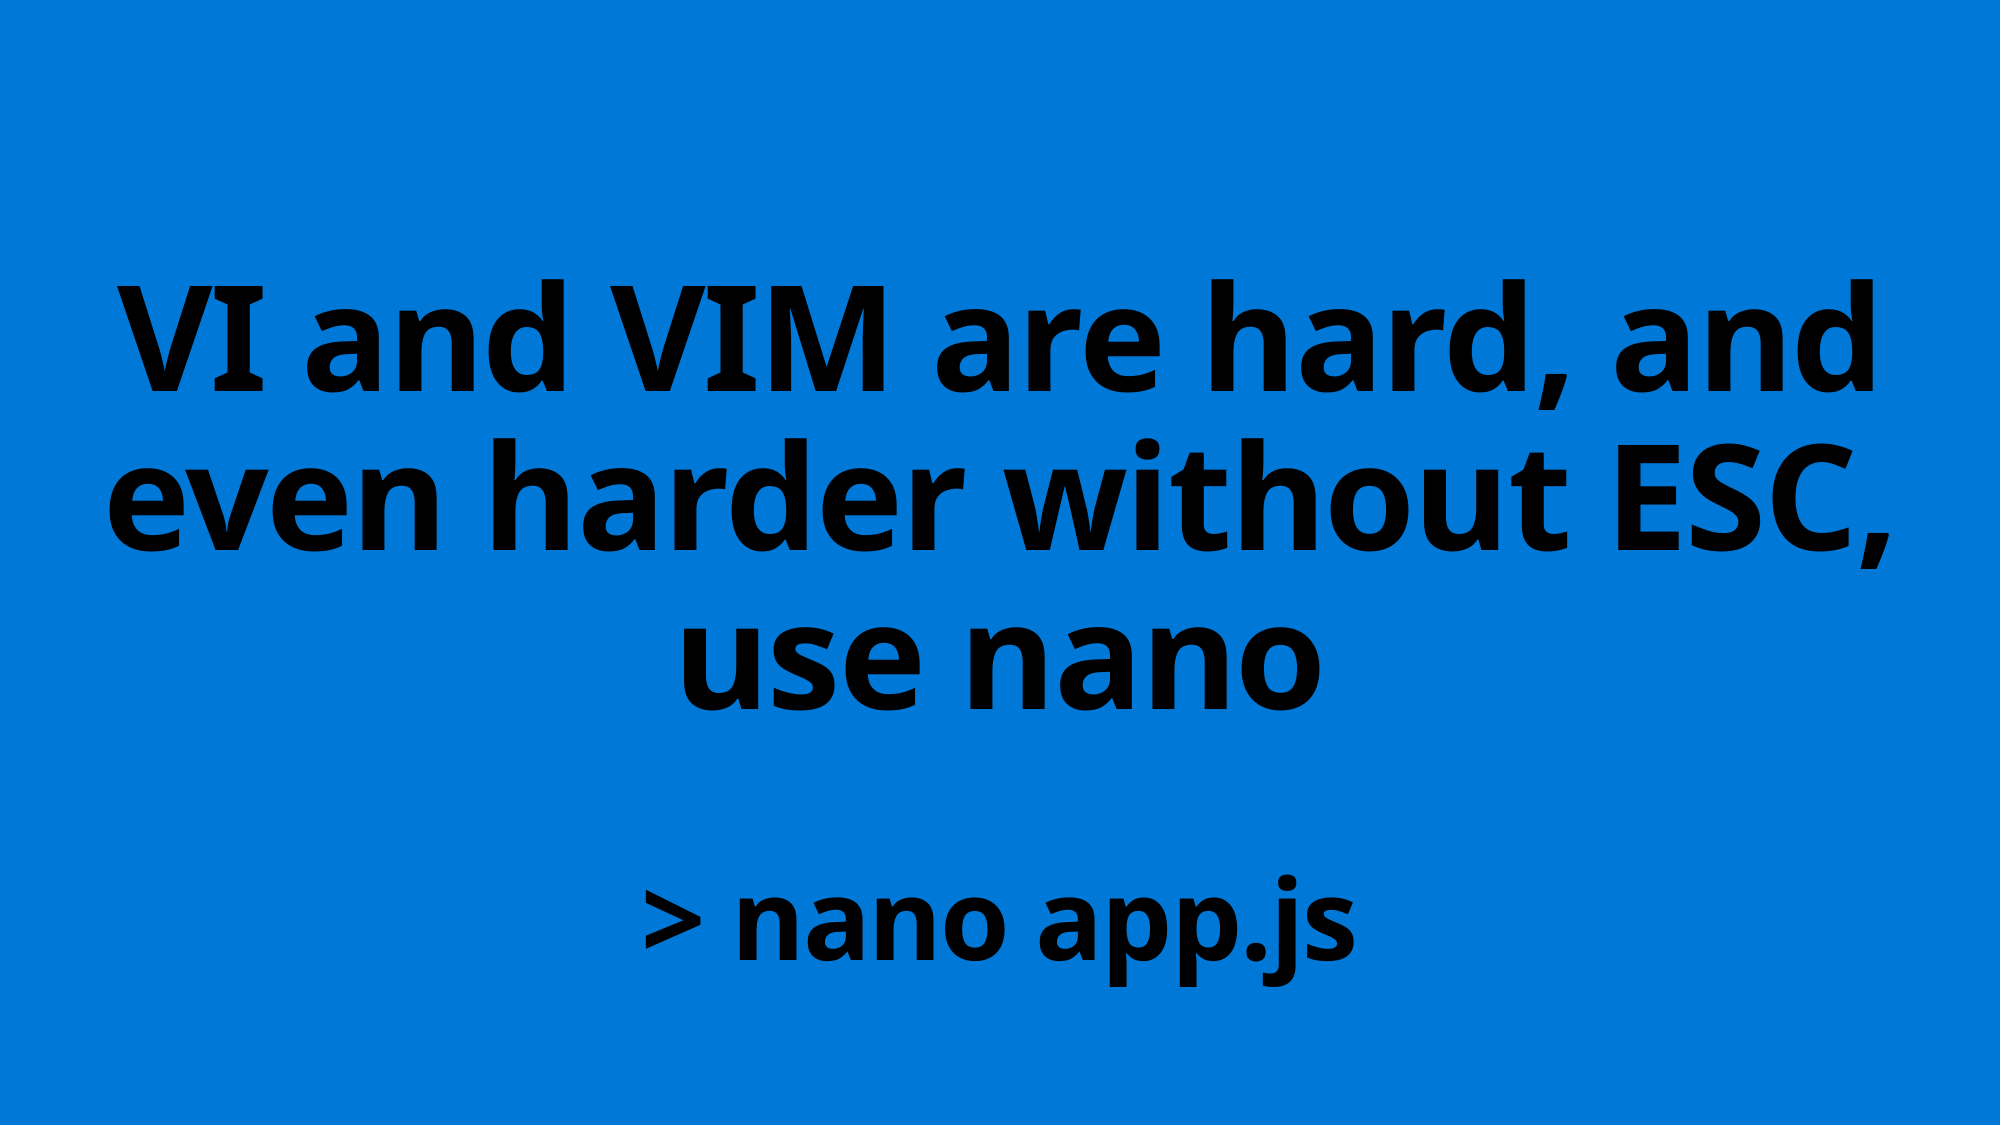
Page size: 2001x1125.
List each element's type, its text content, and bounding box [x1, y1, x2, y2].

title VI and VIM are hard, and even harder without ESC, use nano > nano app.js [44, 249, 1956, 847]
